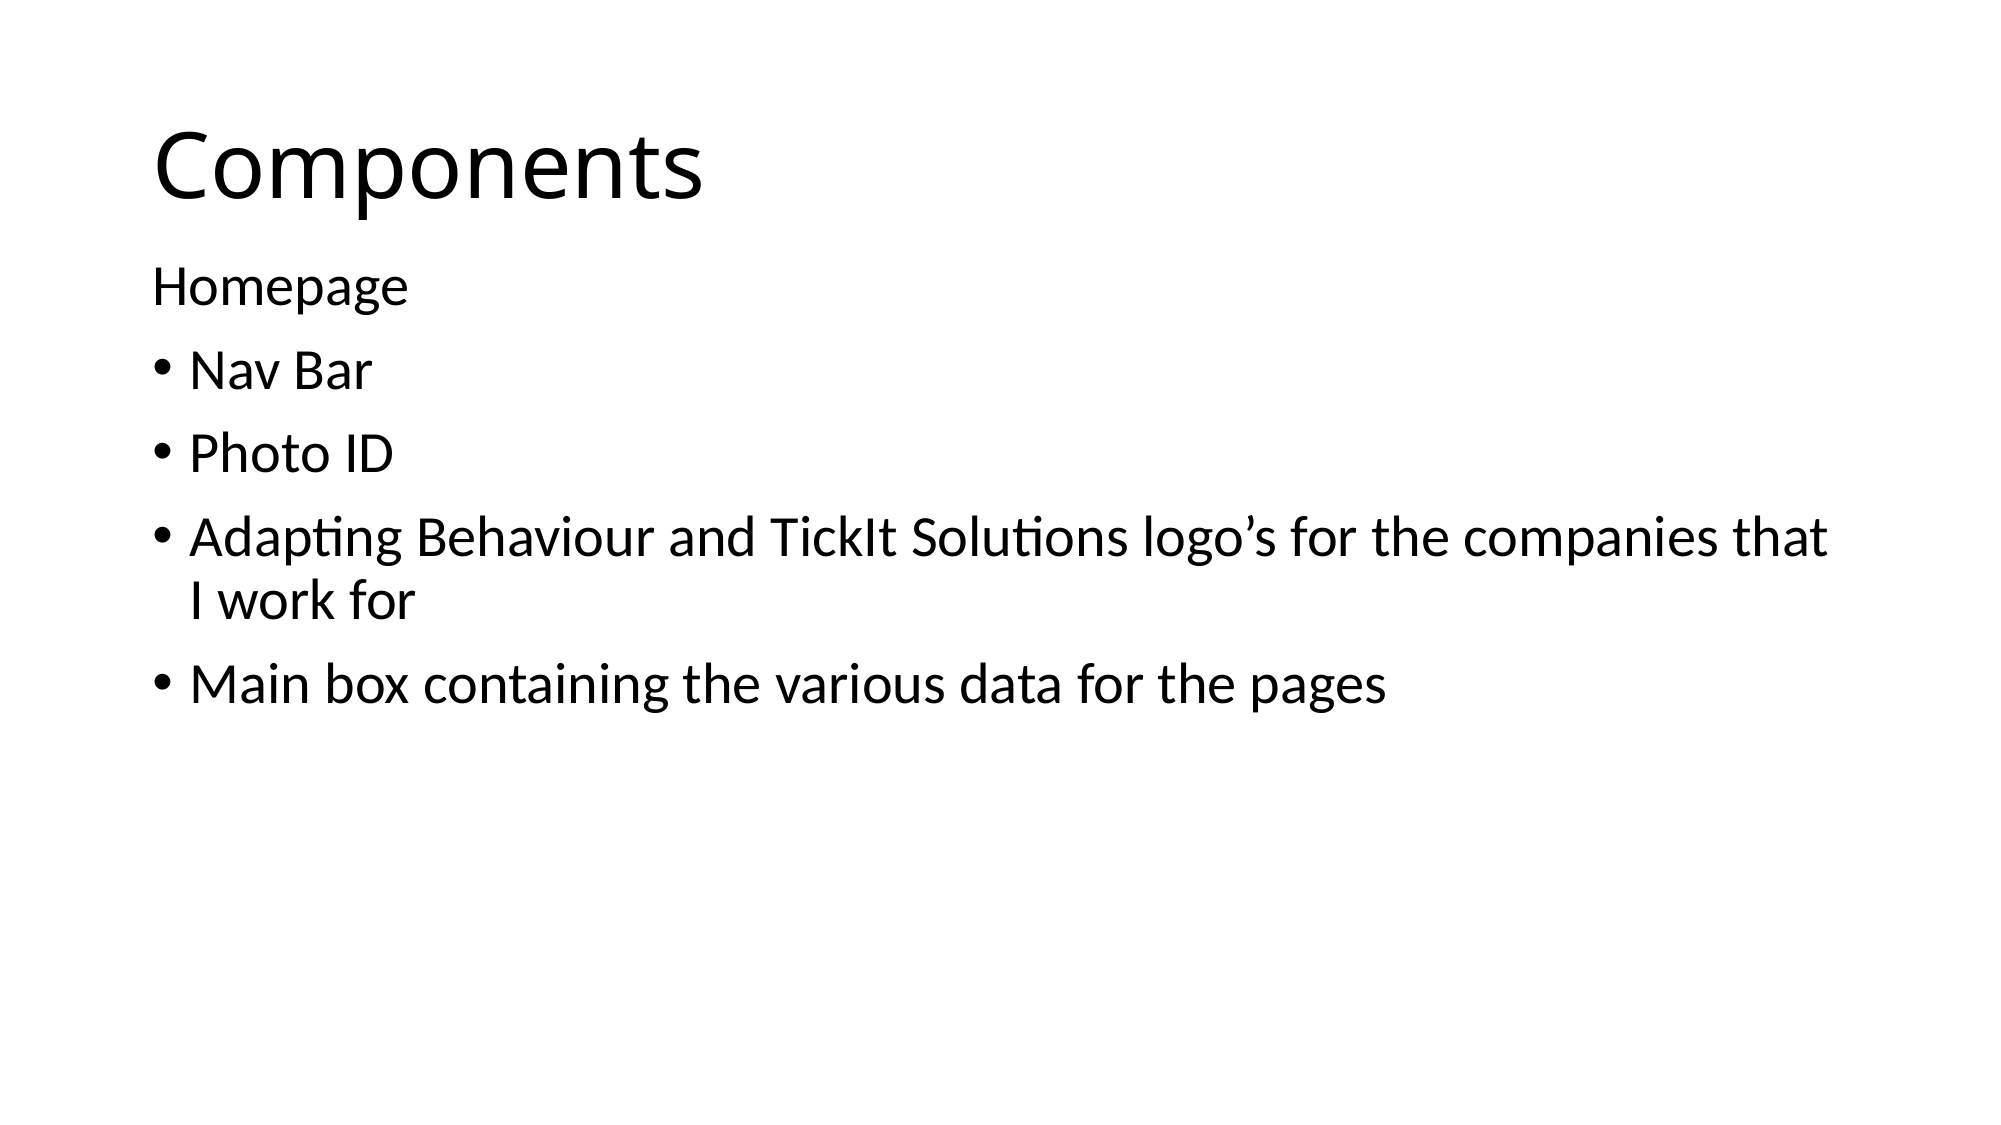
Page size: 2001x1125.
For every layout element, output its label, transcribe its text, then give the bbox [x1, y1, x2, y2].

list Homepage Nav Bar Photo ID Adapting Behaviour and TickIt Solutions logo’s for the companies that I work for Main box containing the various data for the pages [137, 247, 1863, 1014]
title Components [137, 59, 1863, 247]
